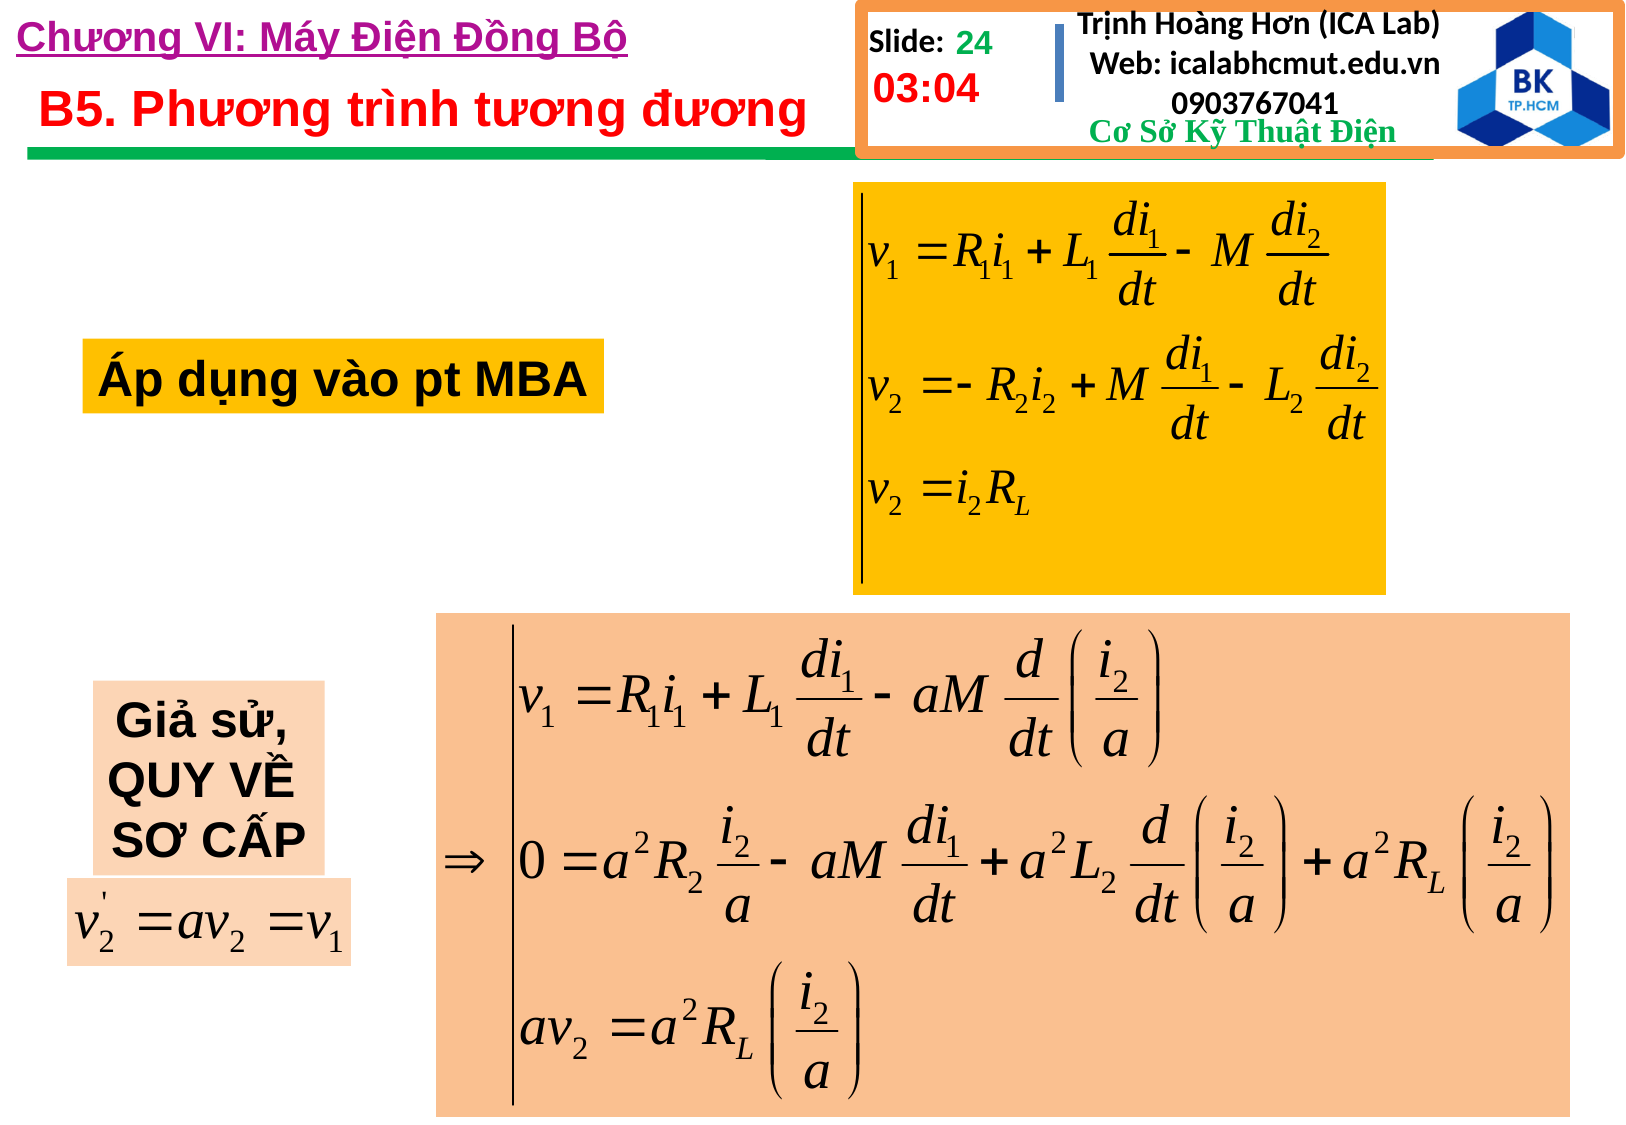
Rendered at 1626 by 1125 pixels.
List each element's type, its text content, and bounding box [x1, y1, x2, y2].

picture [1453, 12, 1613, 146]
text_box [79, 181, 1387, 596]
list Chương VI: Máy Điện Đồng Bộ [1, 2, 845, 61]
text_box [66, 612, 1570, 1118]
title B5. Phương trình tương đương [23, 60, 848, 152]
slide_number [857, 53, 1095, 113]
